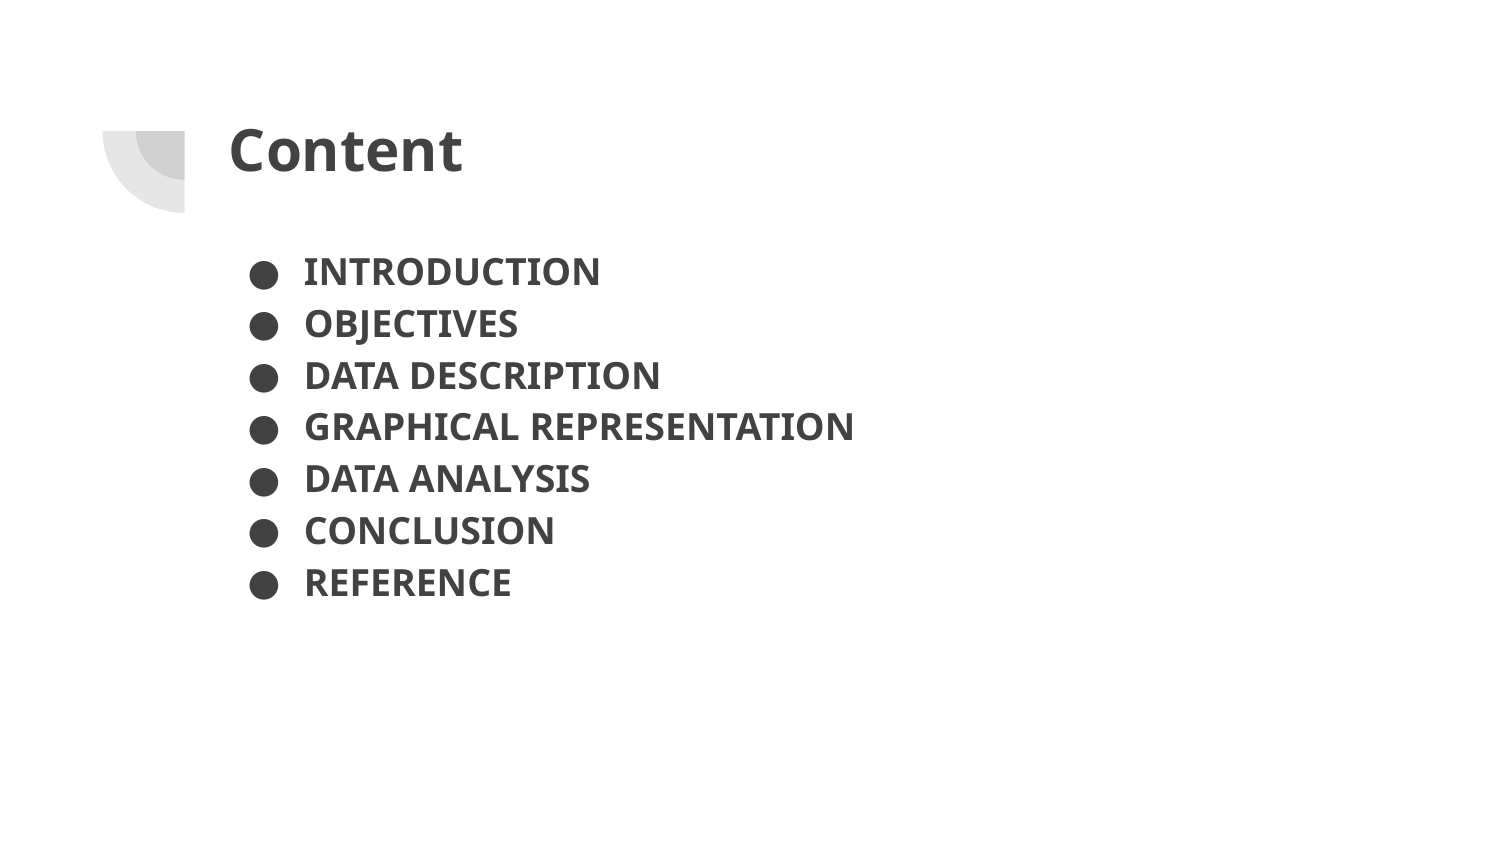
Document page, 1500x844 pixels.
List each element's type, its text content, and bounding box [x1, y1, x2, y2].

list INTRODUCTION OBJECTIVES DATA DESCRIPTION GRAPHICAL REPRESENTATION DATA ANALYSIS CONCLUSION REFERENCE [213, 226, 1368, 644]
title Content [213, 98, 1368, 226]
